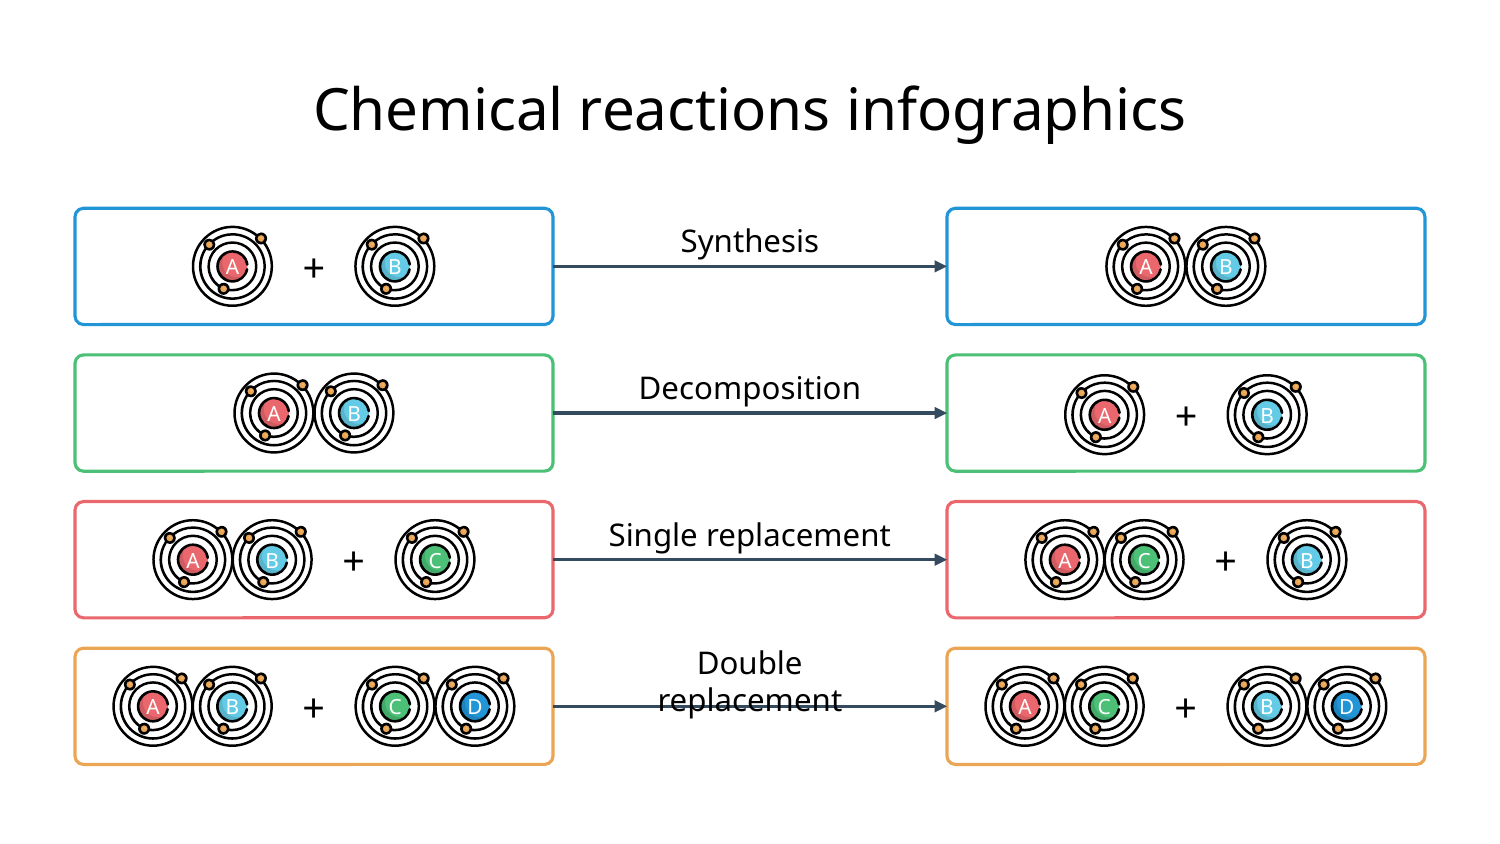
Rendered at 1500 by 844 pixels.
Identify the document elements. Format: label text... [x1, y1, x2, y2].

text_box [946, 648, 1426, 765]
text_box + [1193, 533, 1258, 586]
text_box + [281, 680, 346, 733]
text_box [233, 372, 395, 454]
text_box Single replacement [590, 507, 910, 559]
text_box [946, 208, 1426, 325]
text_box [75, 648, 554, 765]
text_box Synthesis [590, 214, 910, 265]
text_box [112, 665, 274, 748]
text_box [191, 225, 274, 308]
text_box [984, 665, 1146, 748]
text_box [75, 354, 554, 472]
text_box + [1153, 680, 1218, 733]
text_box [1023, 518, 1186, 601]
title Chemical reactions infographics [51, 67, 1449, 147]
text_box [151, 518, 314, 601]
text_box [75, 501, 554, 618]
text_box + [282, 240, 346, 293]
text_box [75, 208, 554, 325]
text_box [1226, 665, 1388, 748]
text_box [353, 225, 436, 308]
text_box [946, 501, 1426, 618]
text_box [1226, 373, 1309, 456]
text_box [1265, 518, 1348, 601]
text_box Double replacement [590, 654, 910, 705]
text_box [1105, 225, 1267, 308]
text_box + [1154, 388, 1218, 441]
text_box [394, 518, 476, 601]
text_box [354, 665, 516, 748]
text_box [1063, 373, 1146, 456]
text_box Decomposition [590, 361, 910, 411]
text_box [946, 354, 1426, 472]
text_box + [321, 533, 386, 586]
